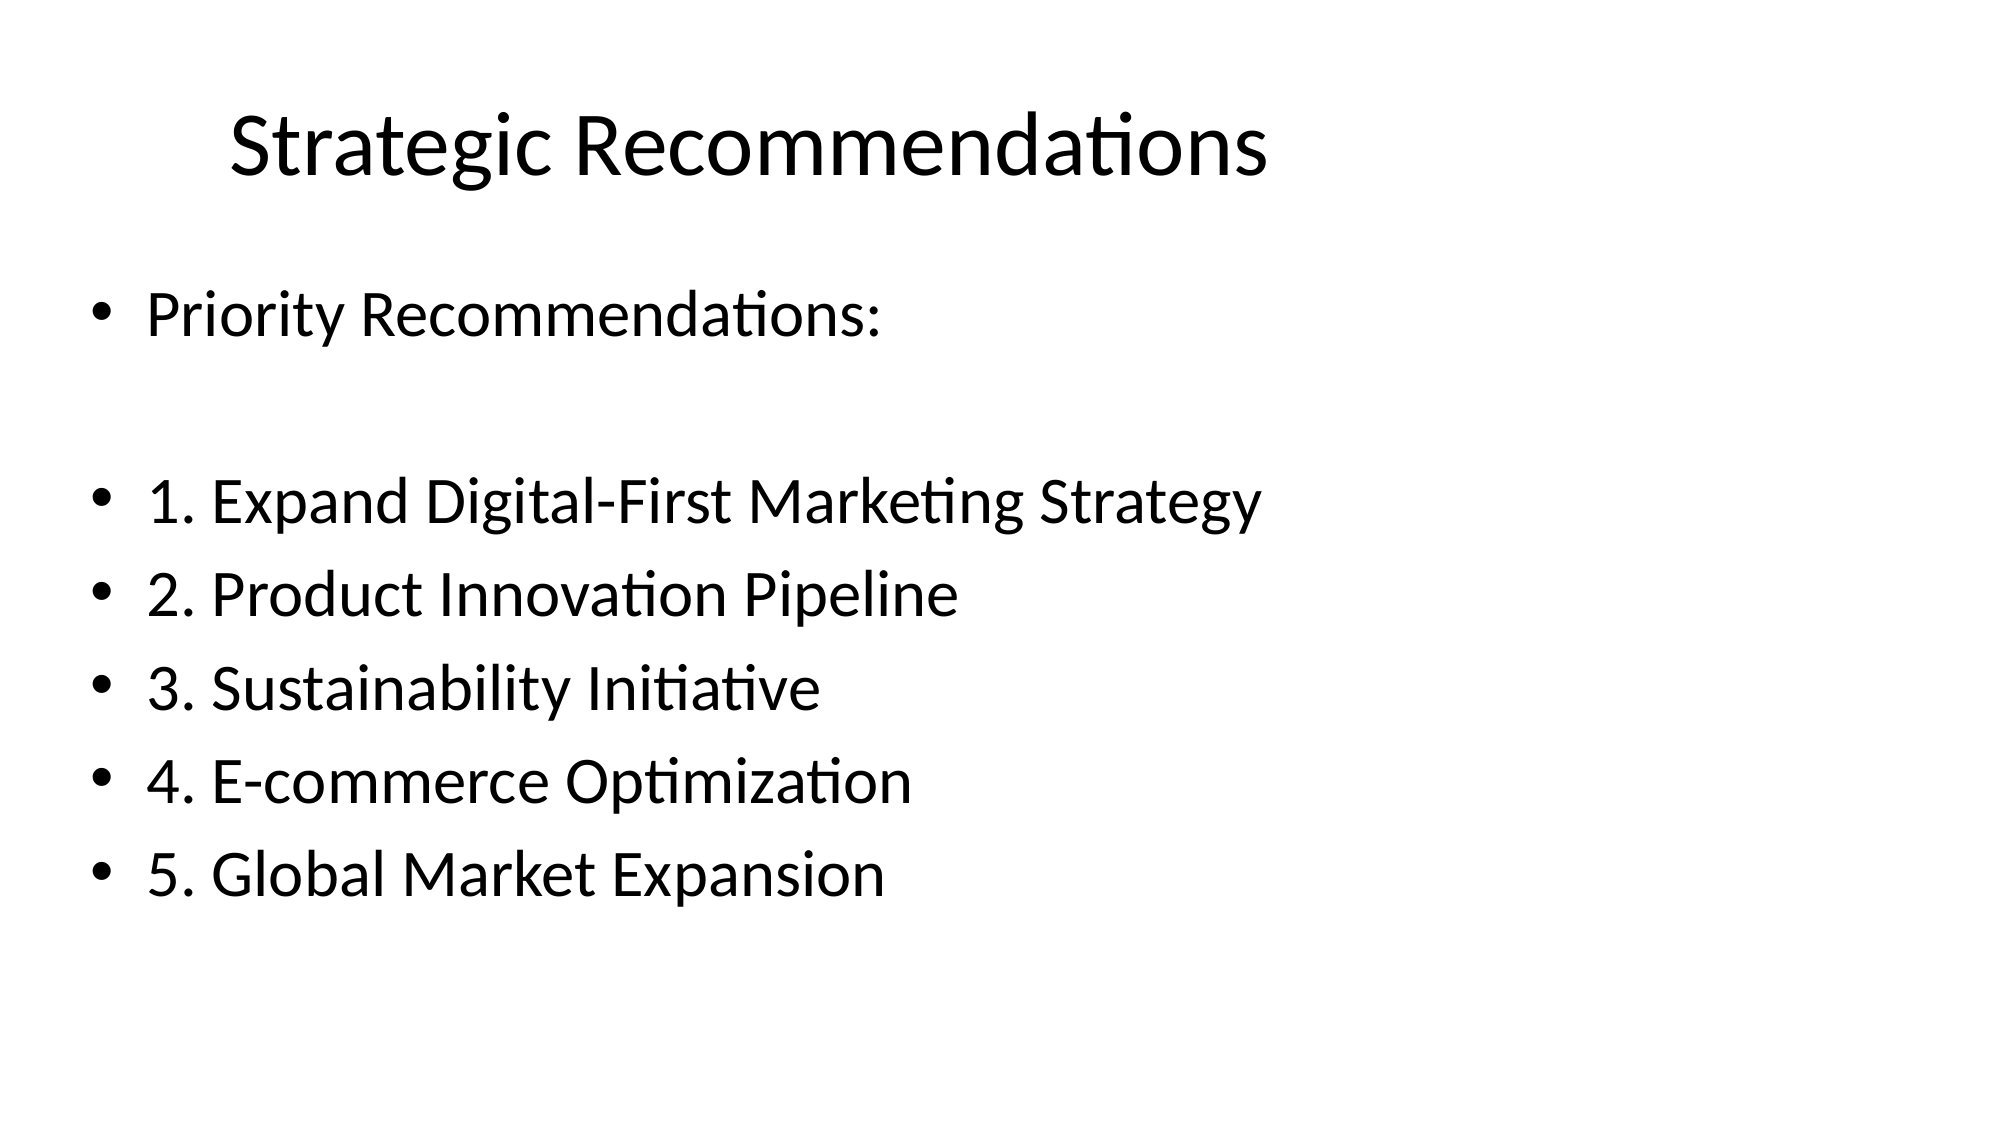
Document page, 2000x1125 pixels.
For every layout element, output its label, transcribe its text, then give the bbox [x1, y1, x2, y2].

list Priority Recommendations: 1. Expand Digital-First Marketing Strategy 2. Product Innovation Pipeline 3. Sustainability Initiative 4. E-commerce Optimization 5. Global Market Expansion [75, 262, 1425, 1005]
title Strategic Recommendations [75, 45, 1425, 233]
